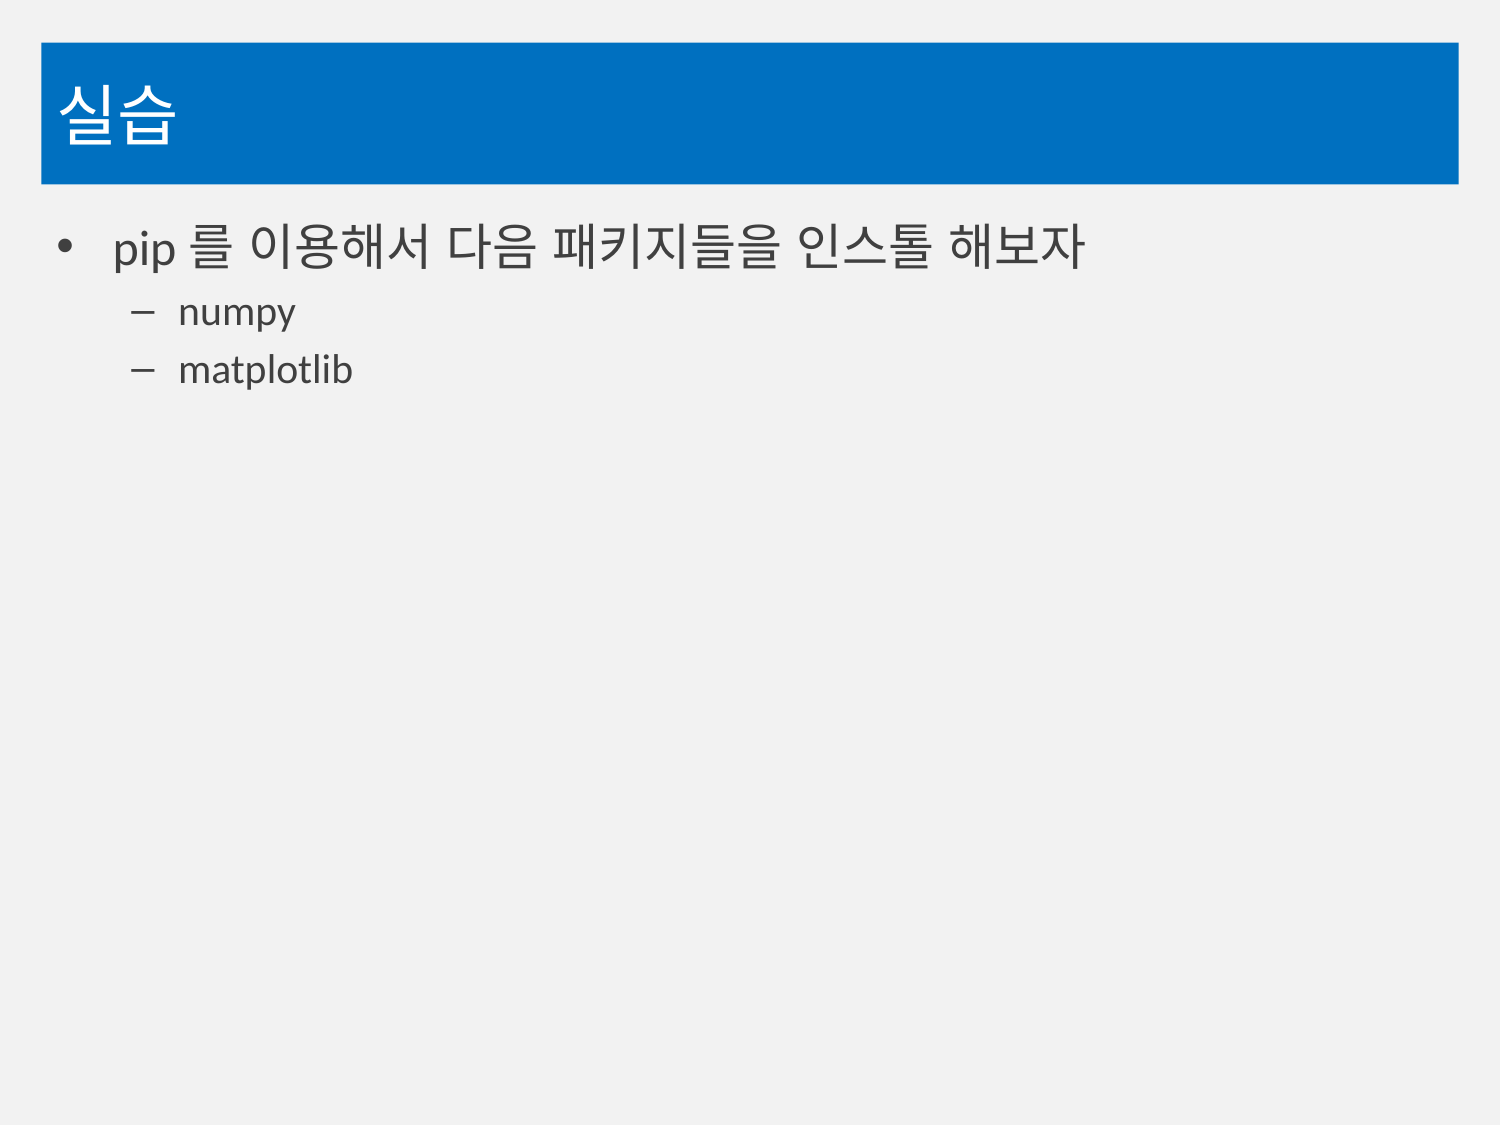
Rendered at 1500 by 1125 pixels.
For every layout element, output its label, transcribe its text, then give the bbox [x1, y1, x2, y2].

title 실습 [41, 42, 1459, 185]
list pip를 이용해서 다음 패키지들을 인스톨 해보자 numpy matplotlib [41, 208, 1459, 1000]
